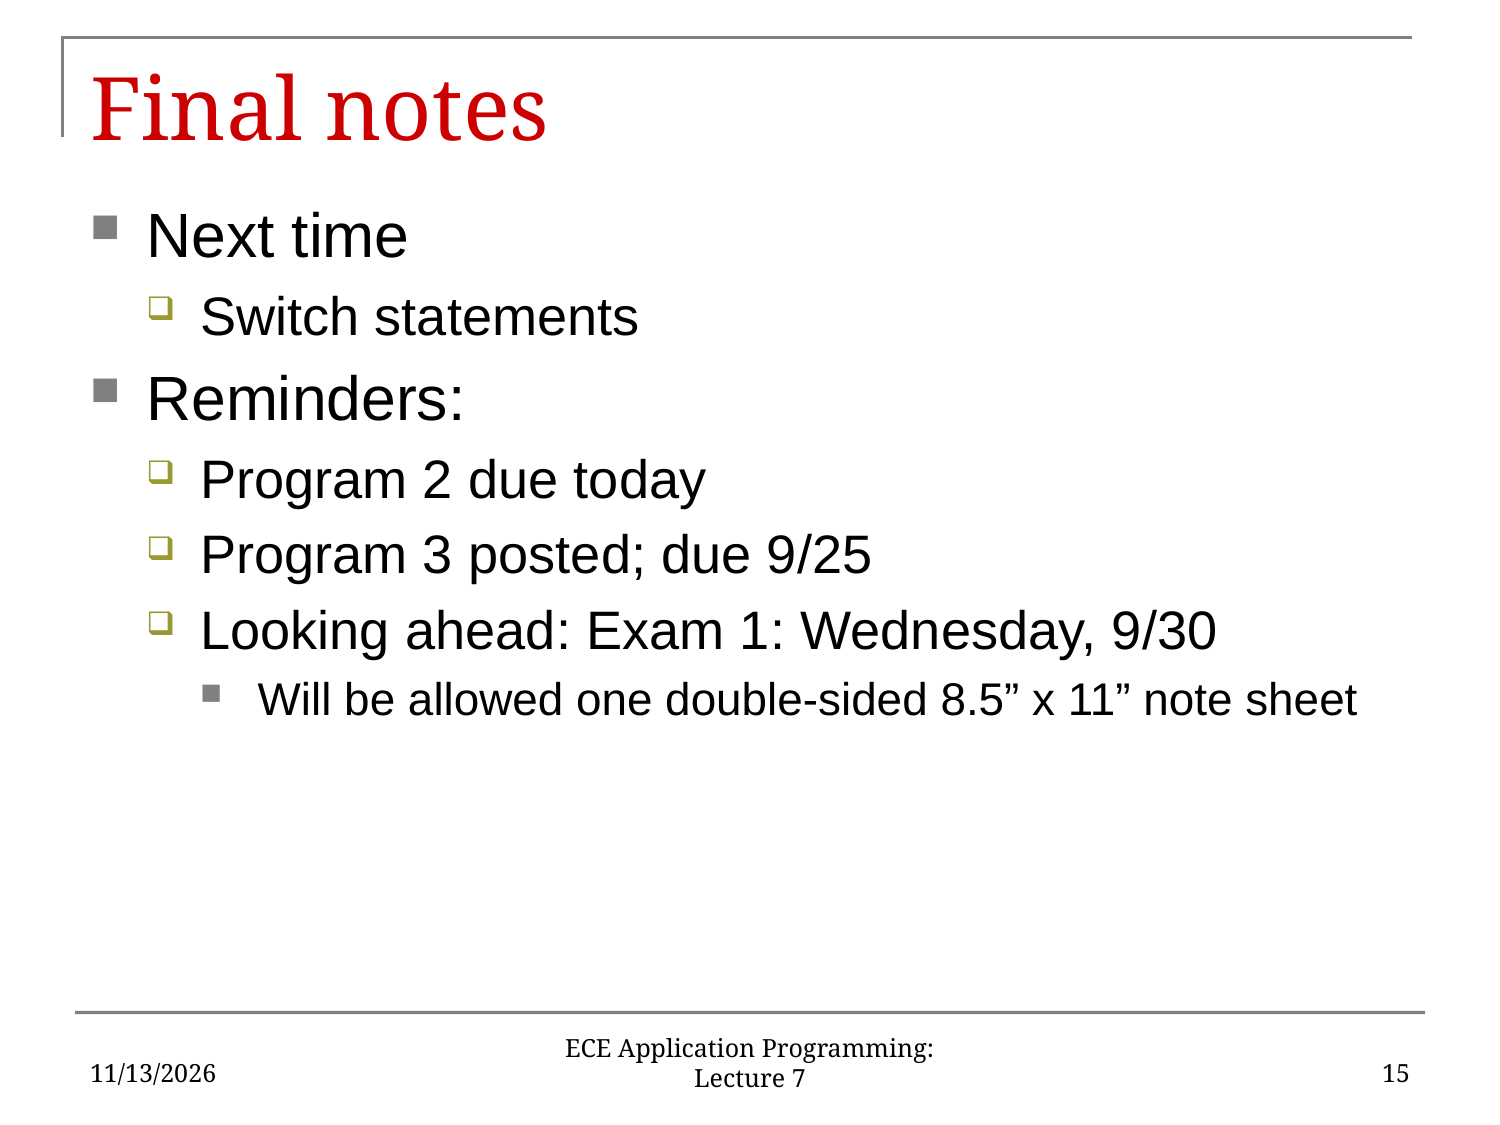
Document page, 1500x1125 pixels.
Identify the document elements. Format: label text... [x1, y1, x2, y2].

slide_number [74, 1023, 426, 1100]
list Next time Switch statements Reminders: Program 2 due today Program 3 posted; due 9/25 Looking ahead: Exam 1: Wednesday, 9/30 Will be allowed one double-sided 8.5” x 11” note sheet [75, 187, 1425, 1006]
footer ECE Application Programming: Lecture 7 [512, 1024, 988, 1101]
title Final notes [75, 45, 1425, 163]
slide_number 15 [1074, 1023, 1426, 1100]
